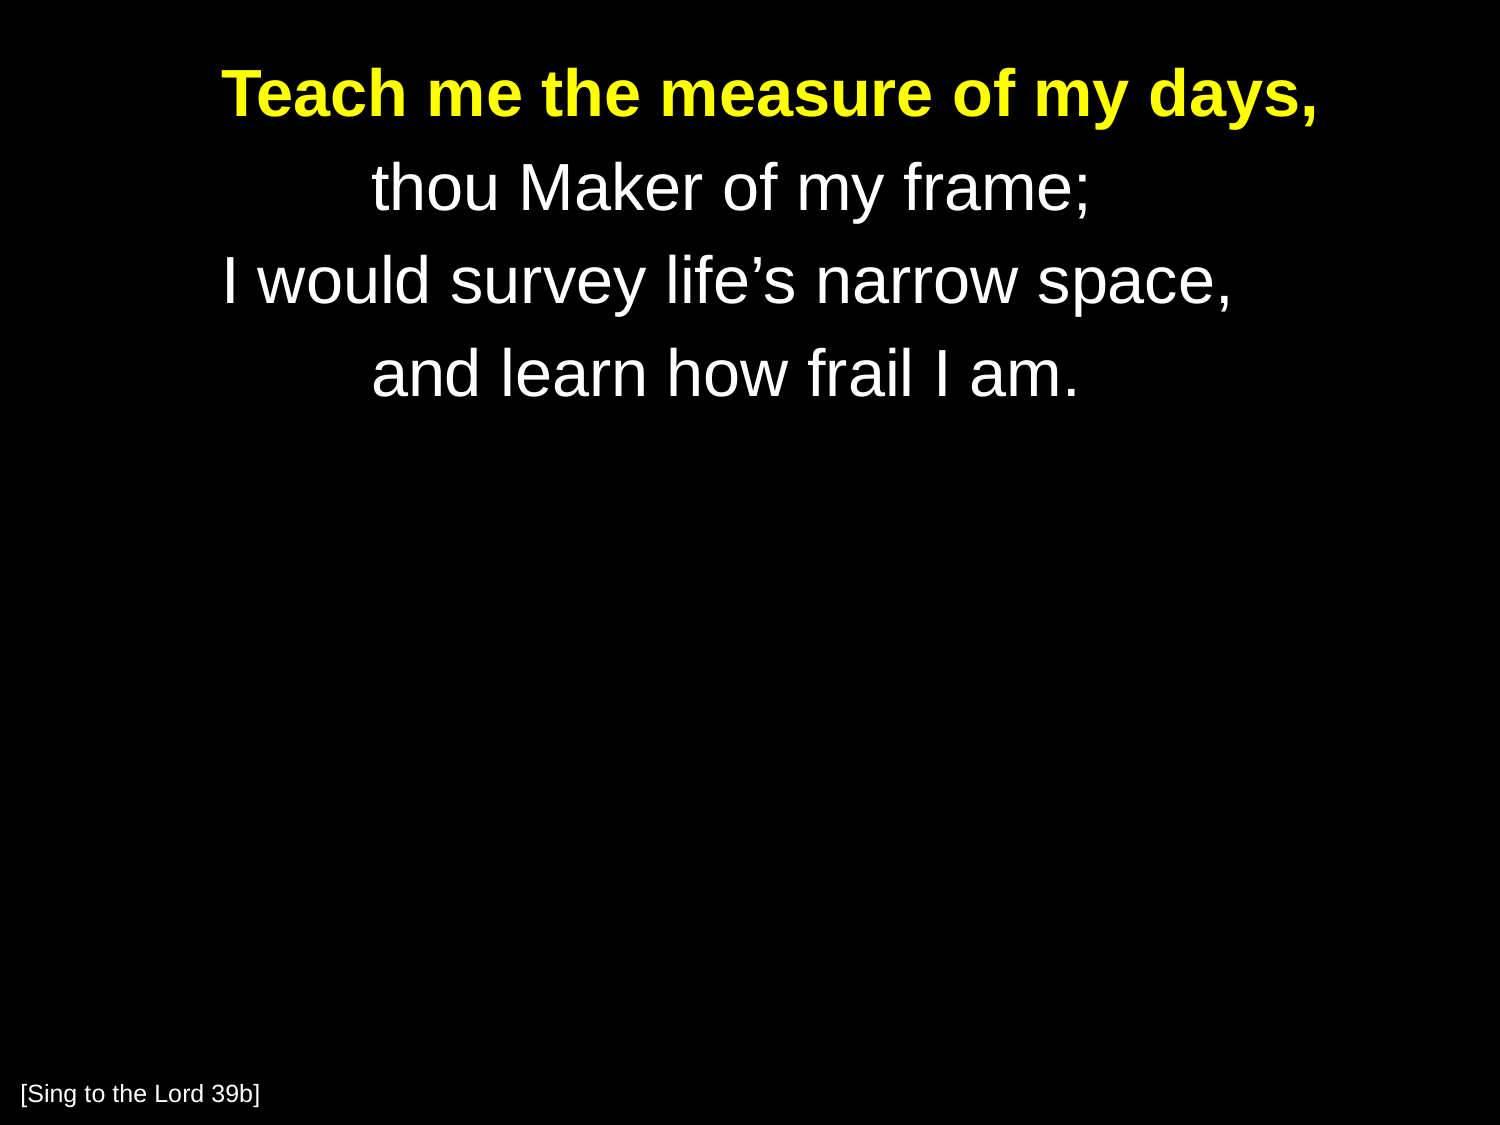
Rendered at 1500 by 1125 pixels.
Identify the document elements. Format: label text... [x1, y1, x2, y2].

list Teach me the measure of my days, thou Maker of my frame; I would survey life’s narrow space, and learn how frail I am. [0, 42, 1500, 1047]
text_box [Sing to the Lord 39b] [5, 1070, 526, 1115]
